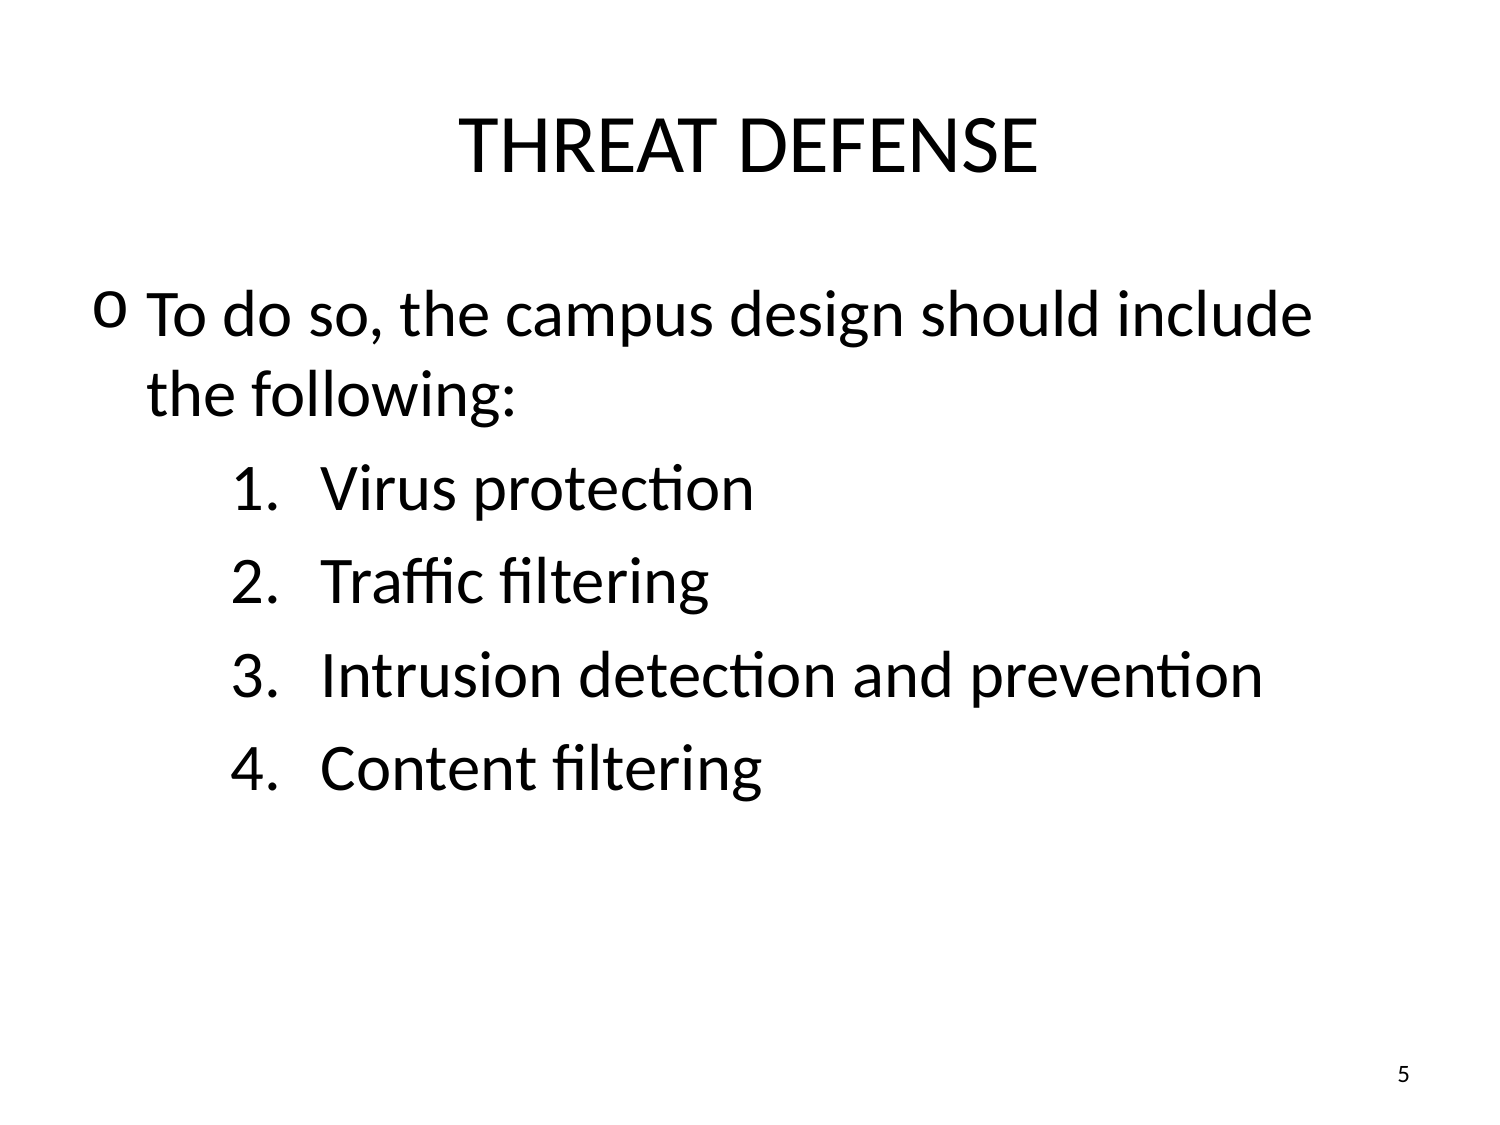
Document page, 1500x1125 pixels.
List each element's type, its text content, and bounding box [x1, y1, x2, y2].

list To do so, the campus design should include the following: Virus protection Traffic filtering Intrusion detection and prevention Content filtering [75, 262, 1425, 1005]
title Threat Defense [75, 45, 1425, 233]
slide_number ‹#› [1074, 1042, 1425, 1103]
